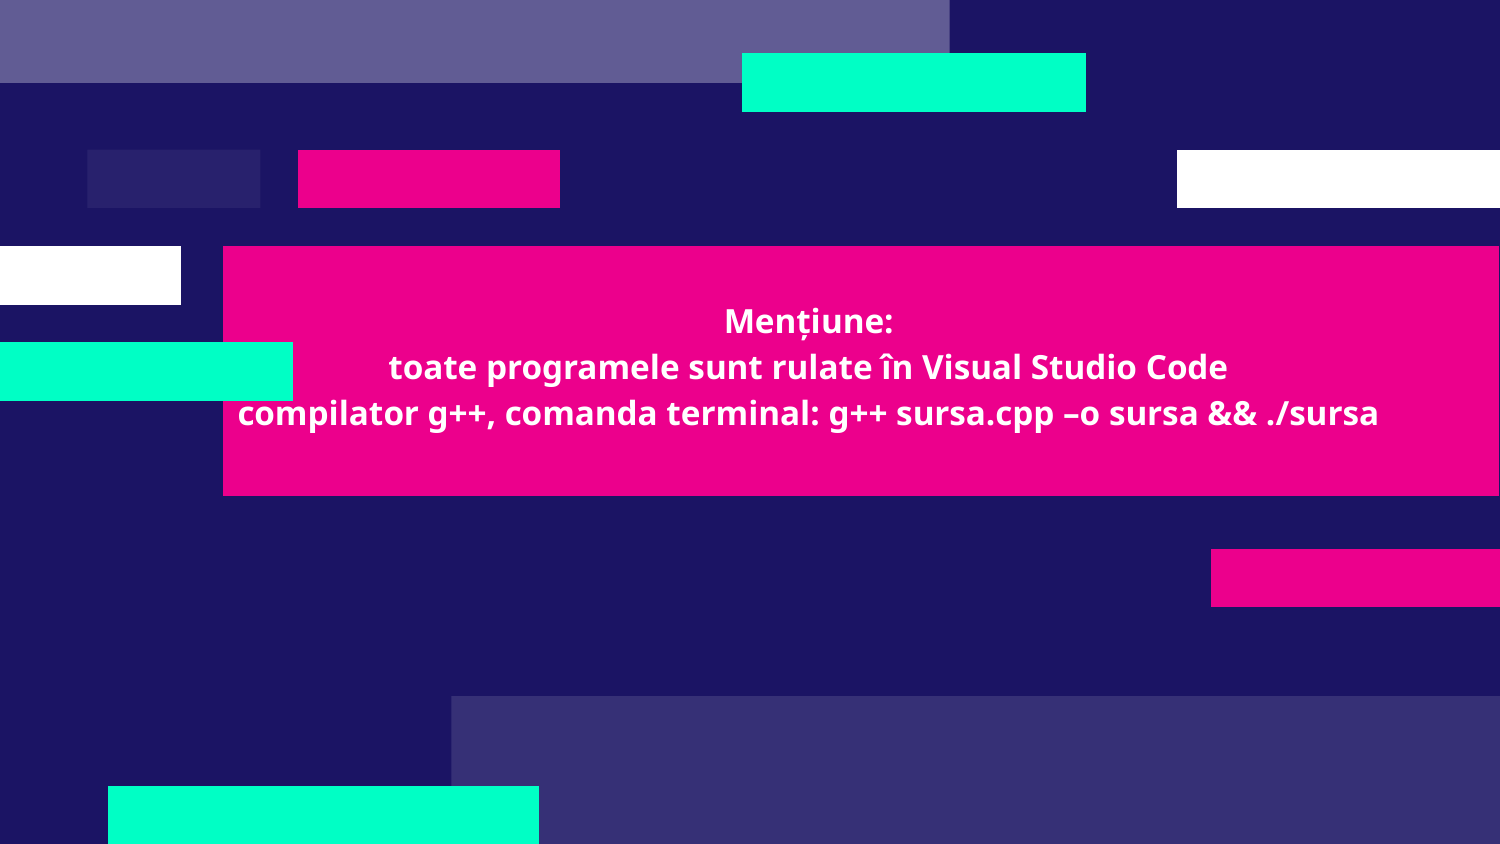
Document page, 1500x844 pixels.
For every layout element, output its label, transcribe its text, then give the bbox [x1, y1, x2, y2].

title Mențiune: toate programele sunt rulate în Visual Studio Code compilator g++, comanda terminal: g++ sursa.cpp –o sursa && ./sursa [143, 236, 1475, 478]
